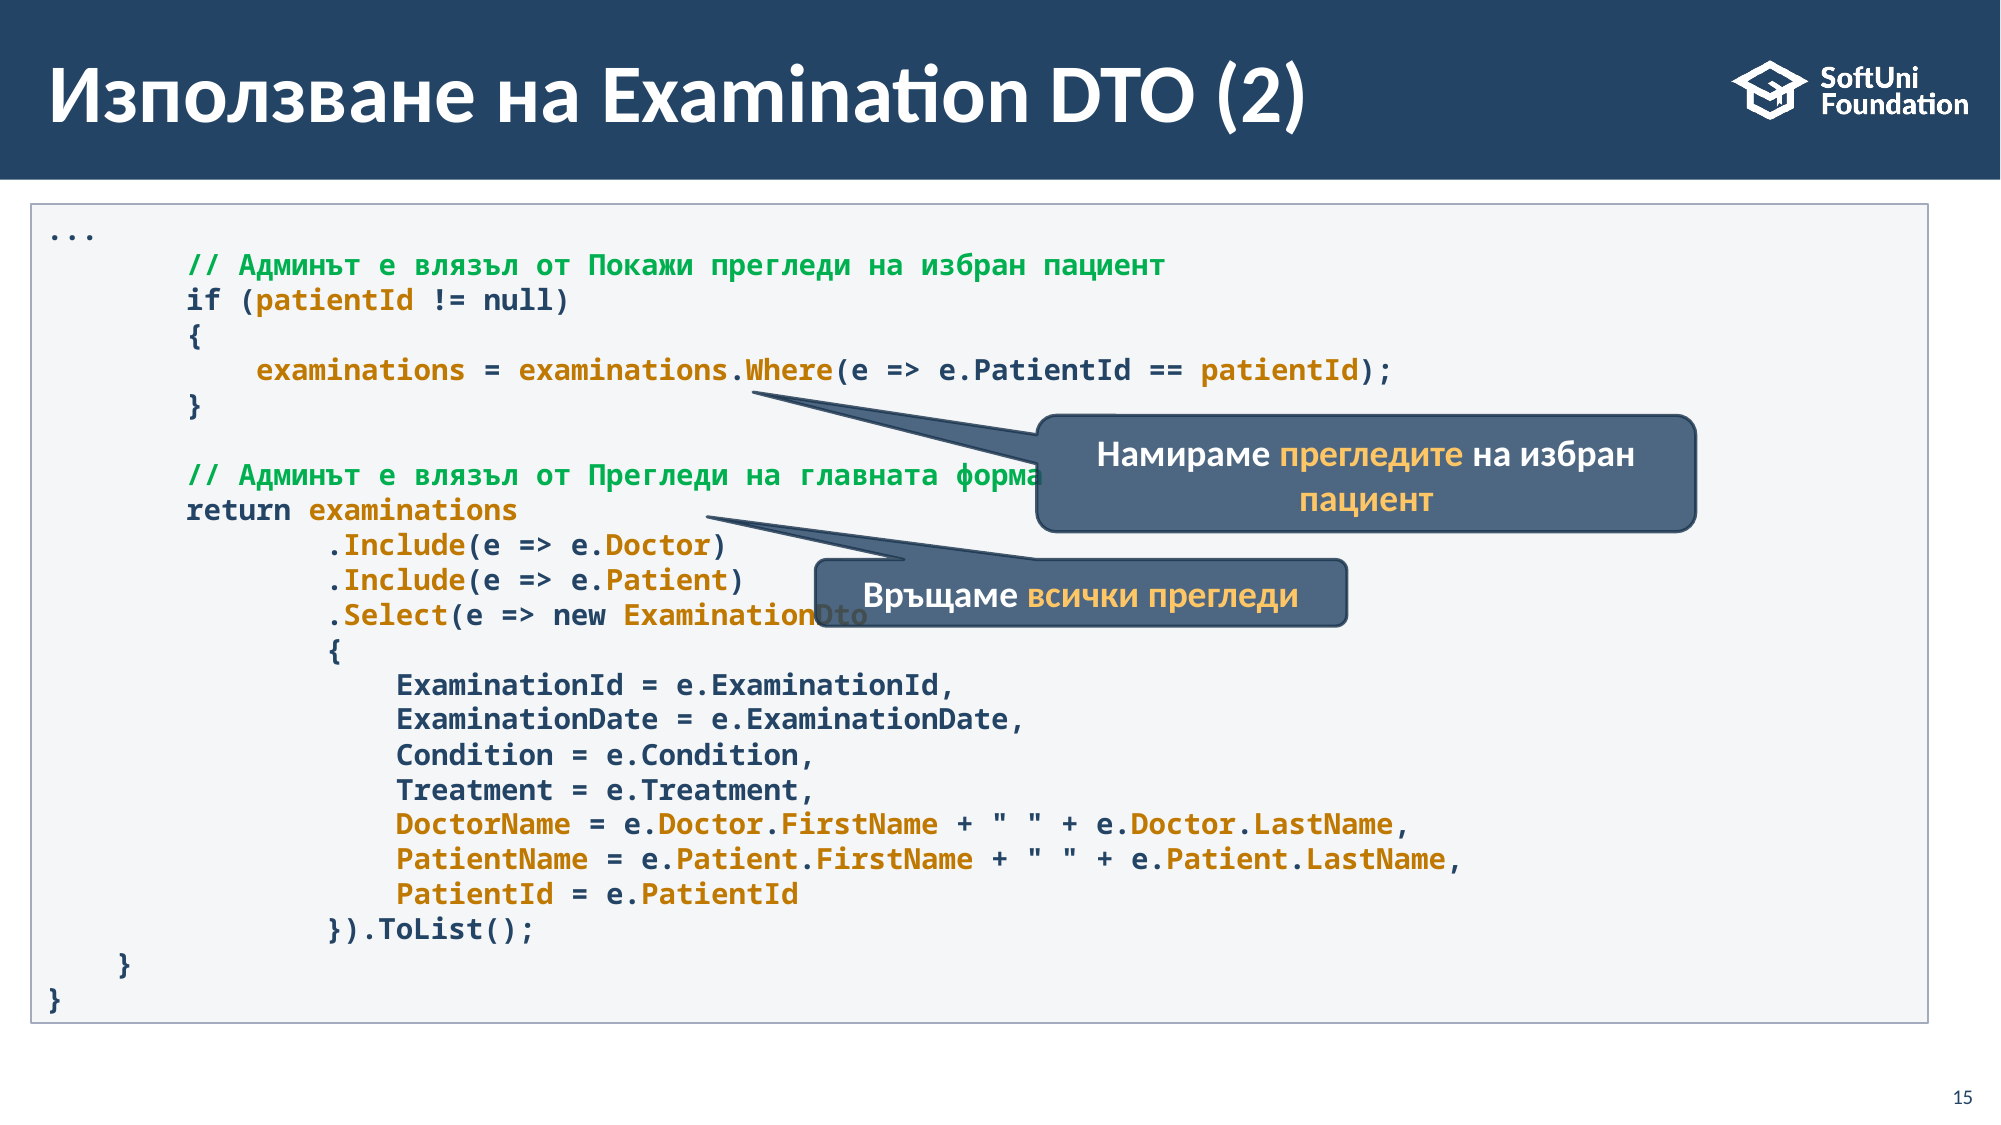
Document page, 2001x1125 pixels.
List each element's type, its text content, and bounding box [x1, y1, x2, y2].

text_box Връщаме всички прегледи [705, 514, 1349, 629]
slide_number 15 [1927, 1067, 1989, 1117]
picture [1731, 60, 1968, 120]
text_box Намираме прегледите на избран пациент [751, 390, 1698, 534]
title Използване на Examination DTO (2) [31, 16, 1716, 162]
list [31, 196, 1970, 1104]
text_box ... // Админът е влязъл от Покажи прегледи на избран пациент if (patientId != null) { examinations = examinations.Where(e => e.PatientId == patientId); } // Админът е влязъл от Прегледи на главната форма return examinations .Include(e => e.Doctor) .Include(e => e.Patient) .Select(e => new ExaminationDto { ExaminationId = e.ExaminationId, ExaminationDate = e.ExaminationDate, Condition = e.Condition, Treatment = e.Treatment, DoctorName = e.Doctor.FirstName + " " + e.Doctor.LastName, PatientName = e.Patient.FirstName + " " + e.Patient.LastName, PatientId = e.PatientId }).ToList(); } } [31, 204, 1928, 1023]
